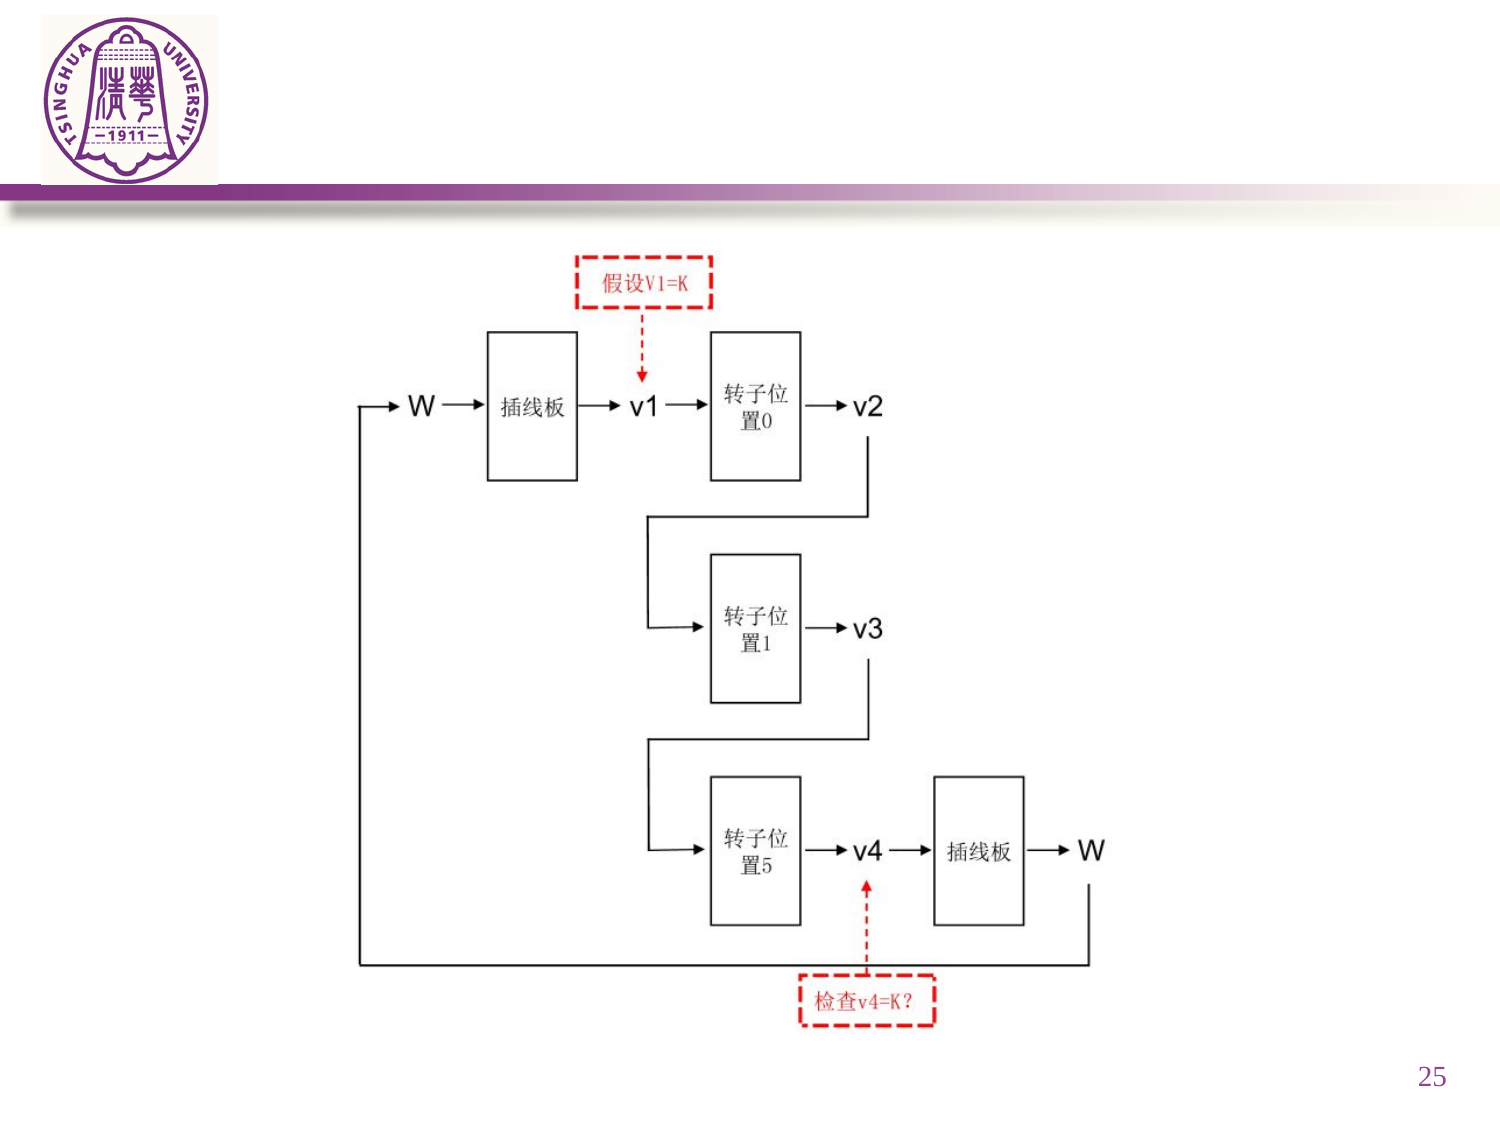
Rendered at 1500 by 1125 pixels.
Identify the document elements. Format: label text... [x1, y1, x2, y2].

slide_number 25 [1149, 1049, 1463, 1125]
picture [0, 15, 1500, 227]
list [309, 231, 1149, 1048]
